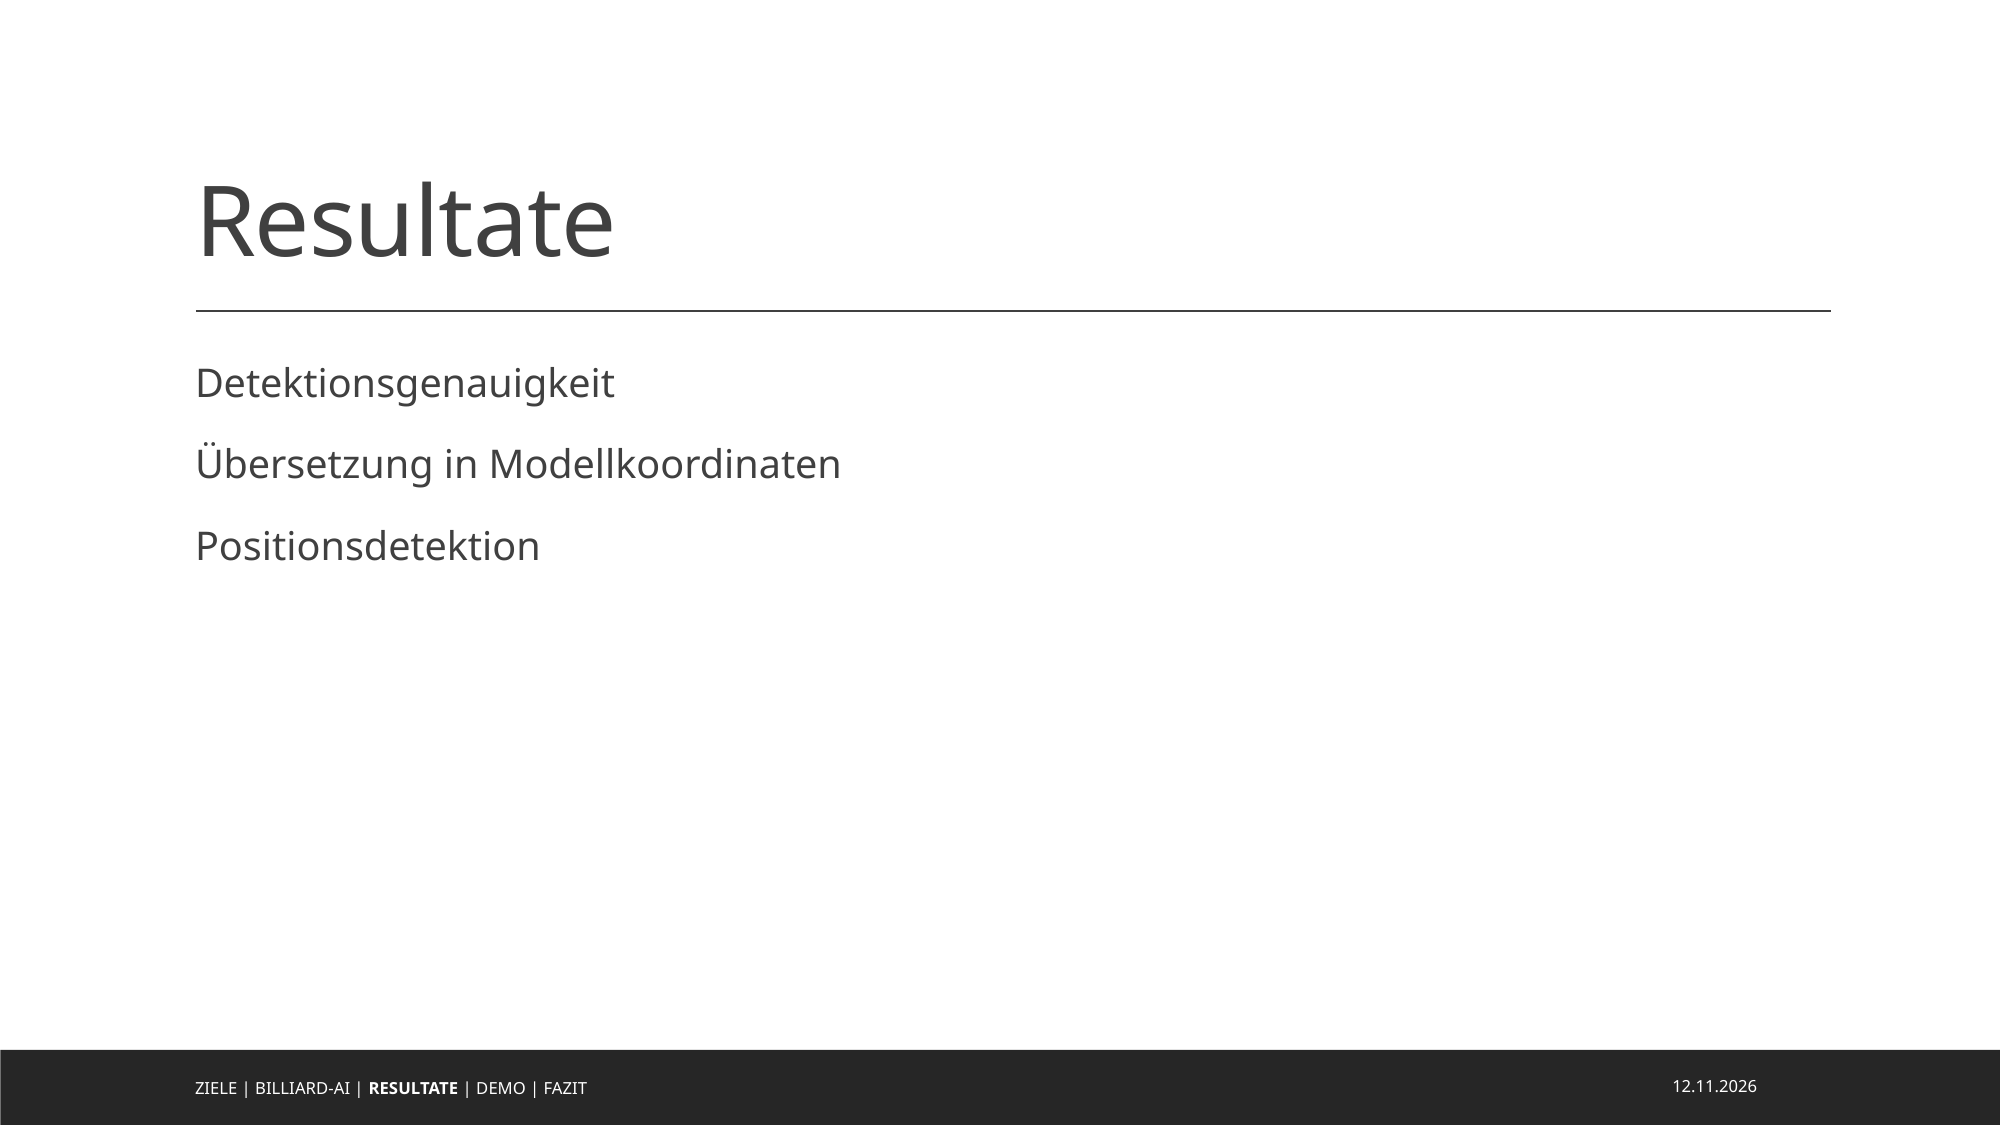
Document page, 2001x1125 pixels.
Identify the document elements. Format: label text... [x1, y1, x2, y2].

list Detektionsgenauigkeit Übersetzung in Modellkoordinaten Positionsdetektion [180, 345, 1830, 963]
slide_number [1348, 1057, 1773, 1118]
title Resultate [180, 47, 1830, 285]
